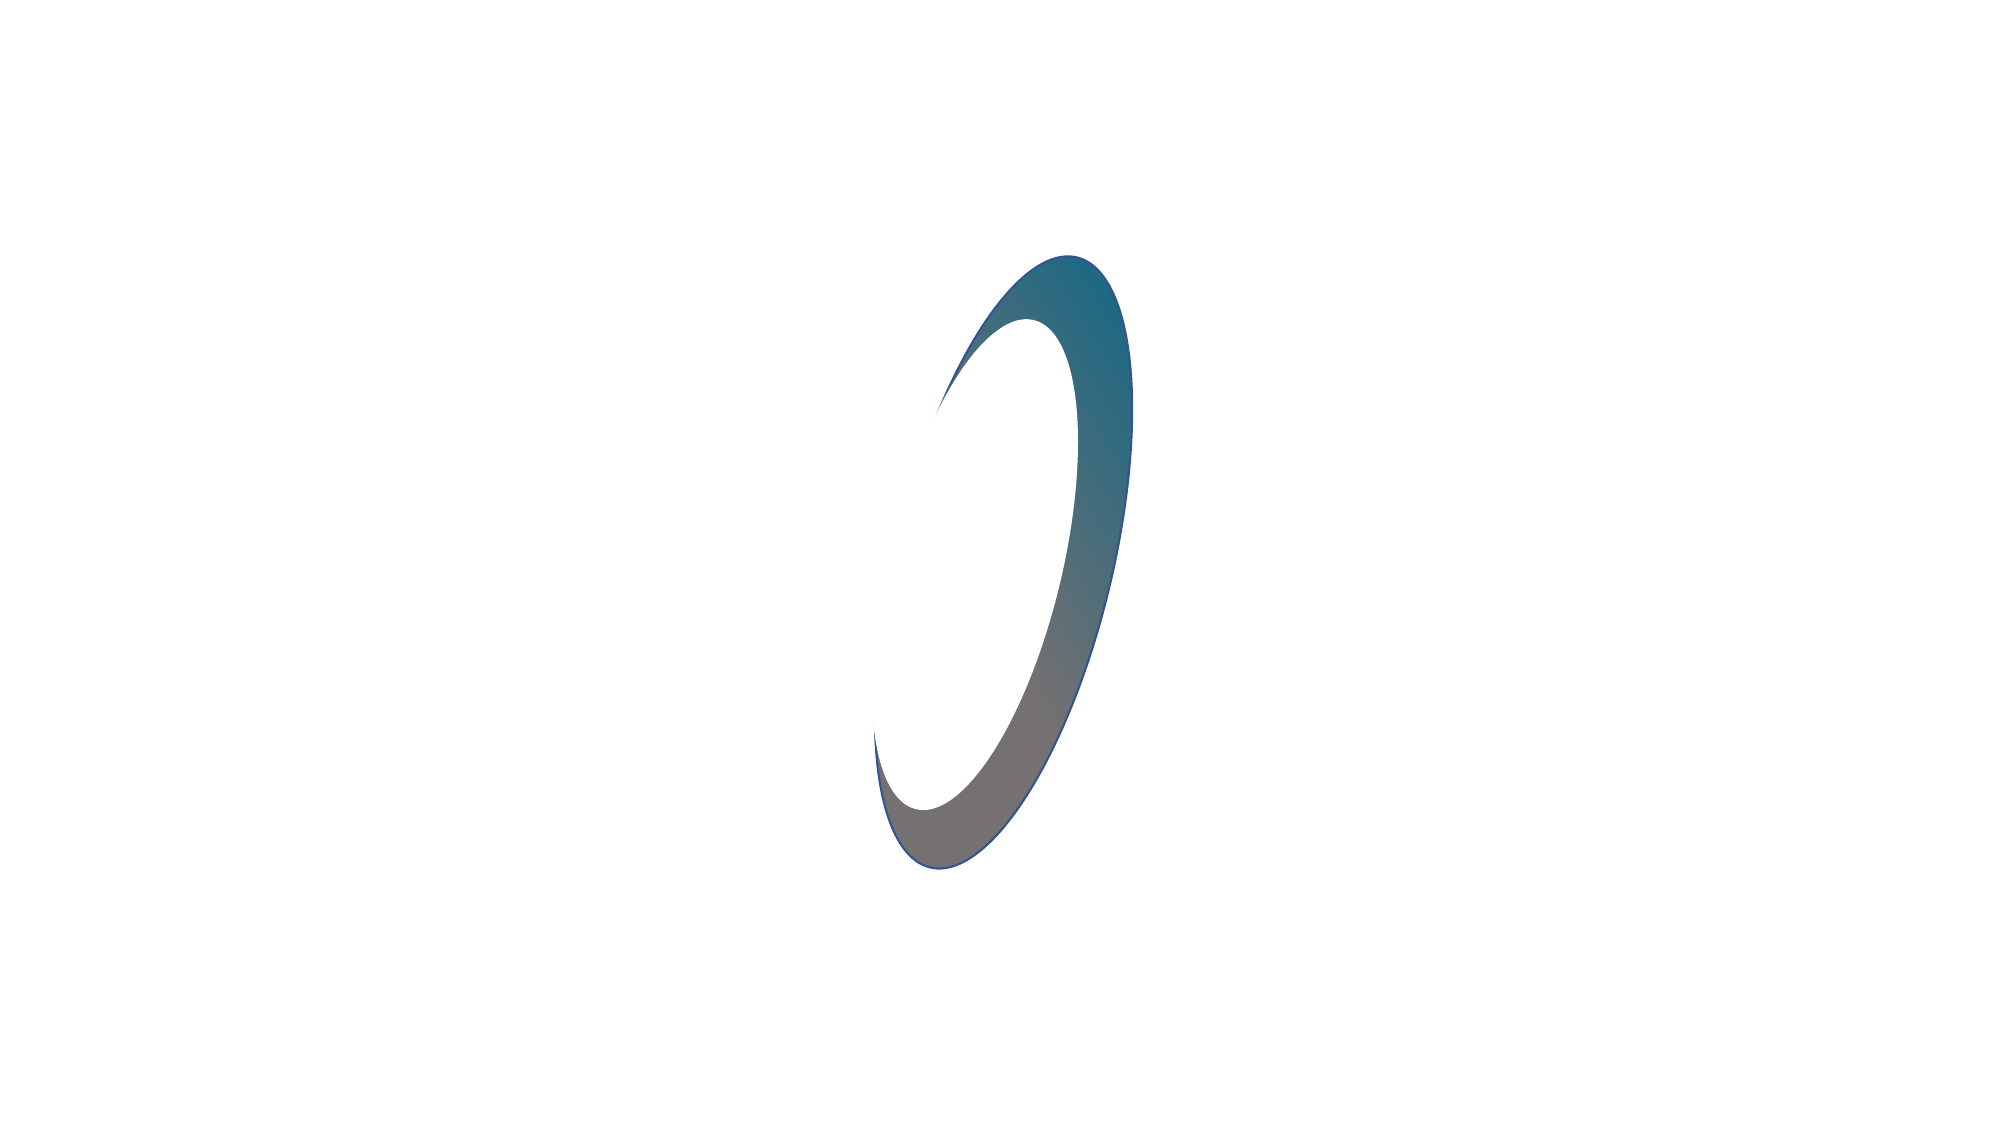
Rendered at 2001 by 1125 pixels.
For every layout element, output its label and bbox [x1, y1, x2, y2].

text_box [597, 159, 1403, 966]
